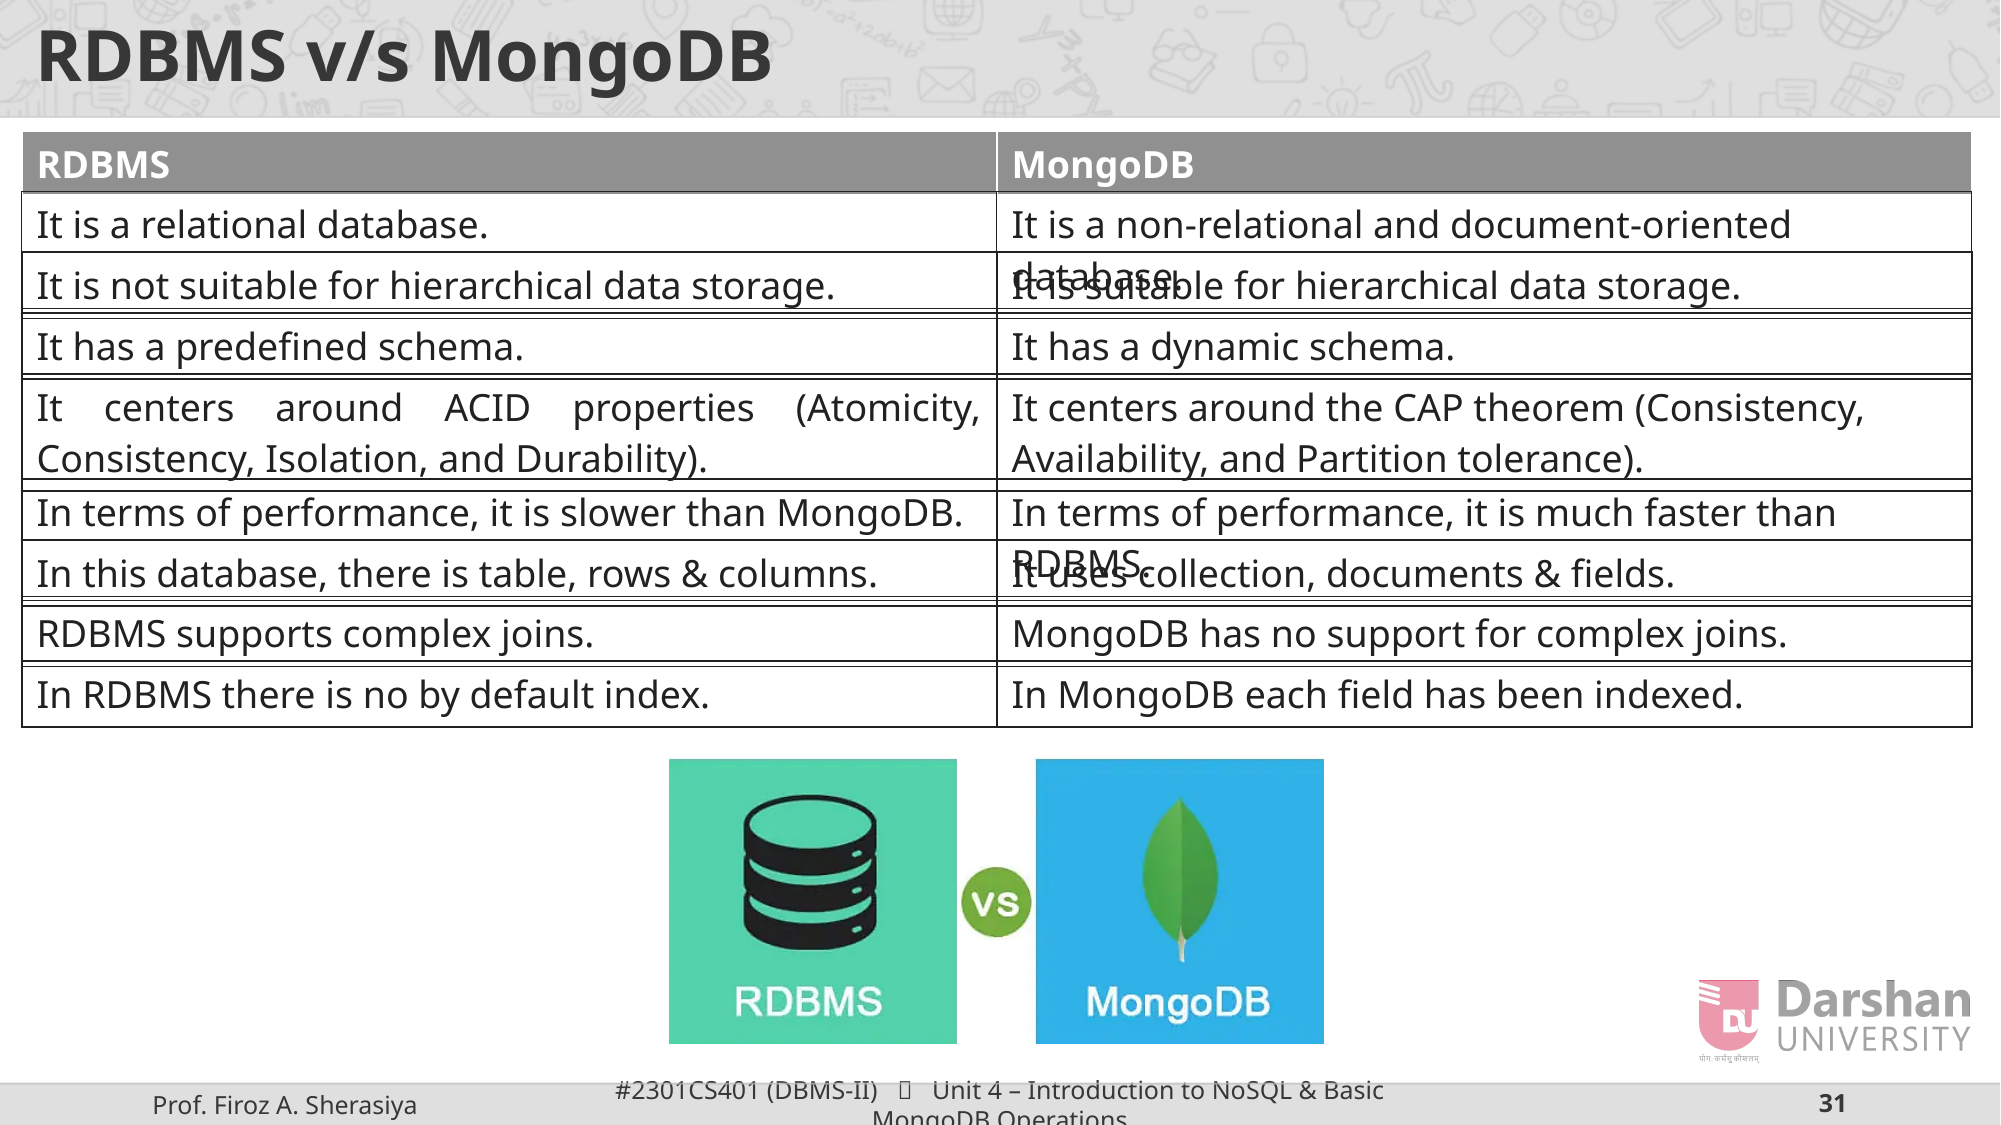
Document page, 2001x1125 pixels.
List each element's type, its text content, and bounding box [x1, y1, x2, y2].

table_header It is a non-relational and document-oriented database. [997, 192, 1971, 251]
table_cell 103 [1699, 980, 1970, 1063]
title RDBMS v/s MongoDB [0, 0, 2000, 117]
table_header It is a relational database. [22, 192, 996, 251]
table_header In MongoDB each field has been indexed. [998, 662, 1971, 726]
table_header MongoDB has no support for complex joins. [998, 601, 1971, 660]
table_header In this database, there is table, rows & columns. [23, 541, 996, 600]
table_header It centers around ACID properties (Atomicity, Consistency, Isolation, and Durability). [23, 375, 996, 478]
table_header It has a predefined schema. [23, 314, 996, 373]
table_header It centers around the CAP theorem (Consistency, Availability, and Partition tolerance). [998, 375, 1971, 478]
table_header MongoDB [998, 132, 1971, 191]
table_header In terms of performance, it is much faster than RDBMS. [998, 480, 1971, 539]
table_header In RDBMS there is no by default index. [23, 662, 996, 726]
table_header It has a dynamic schema. [998, 314, 1971, 373]
table_header RDBMS [23, 132, 996, 191]
table_header RDBMS supports complex joins. [23, 601, 996, 660]
table_header It is not suitable for hierarchical data storage. [23, 253, 996, 312]
table_header It uses collection, documents & fields. [998, 541, 1971, 600]
table_header It is suitable for hierarchical data storage. [998, 253, 1971, 312]
table_header In terms of performance, it is slower than MongoDB. [23, 480, 996, 539]
picture [669, 758, 1324, 1045]
